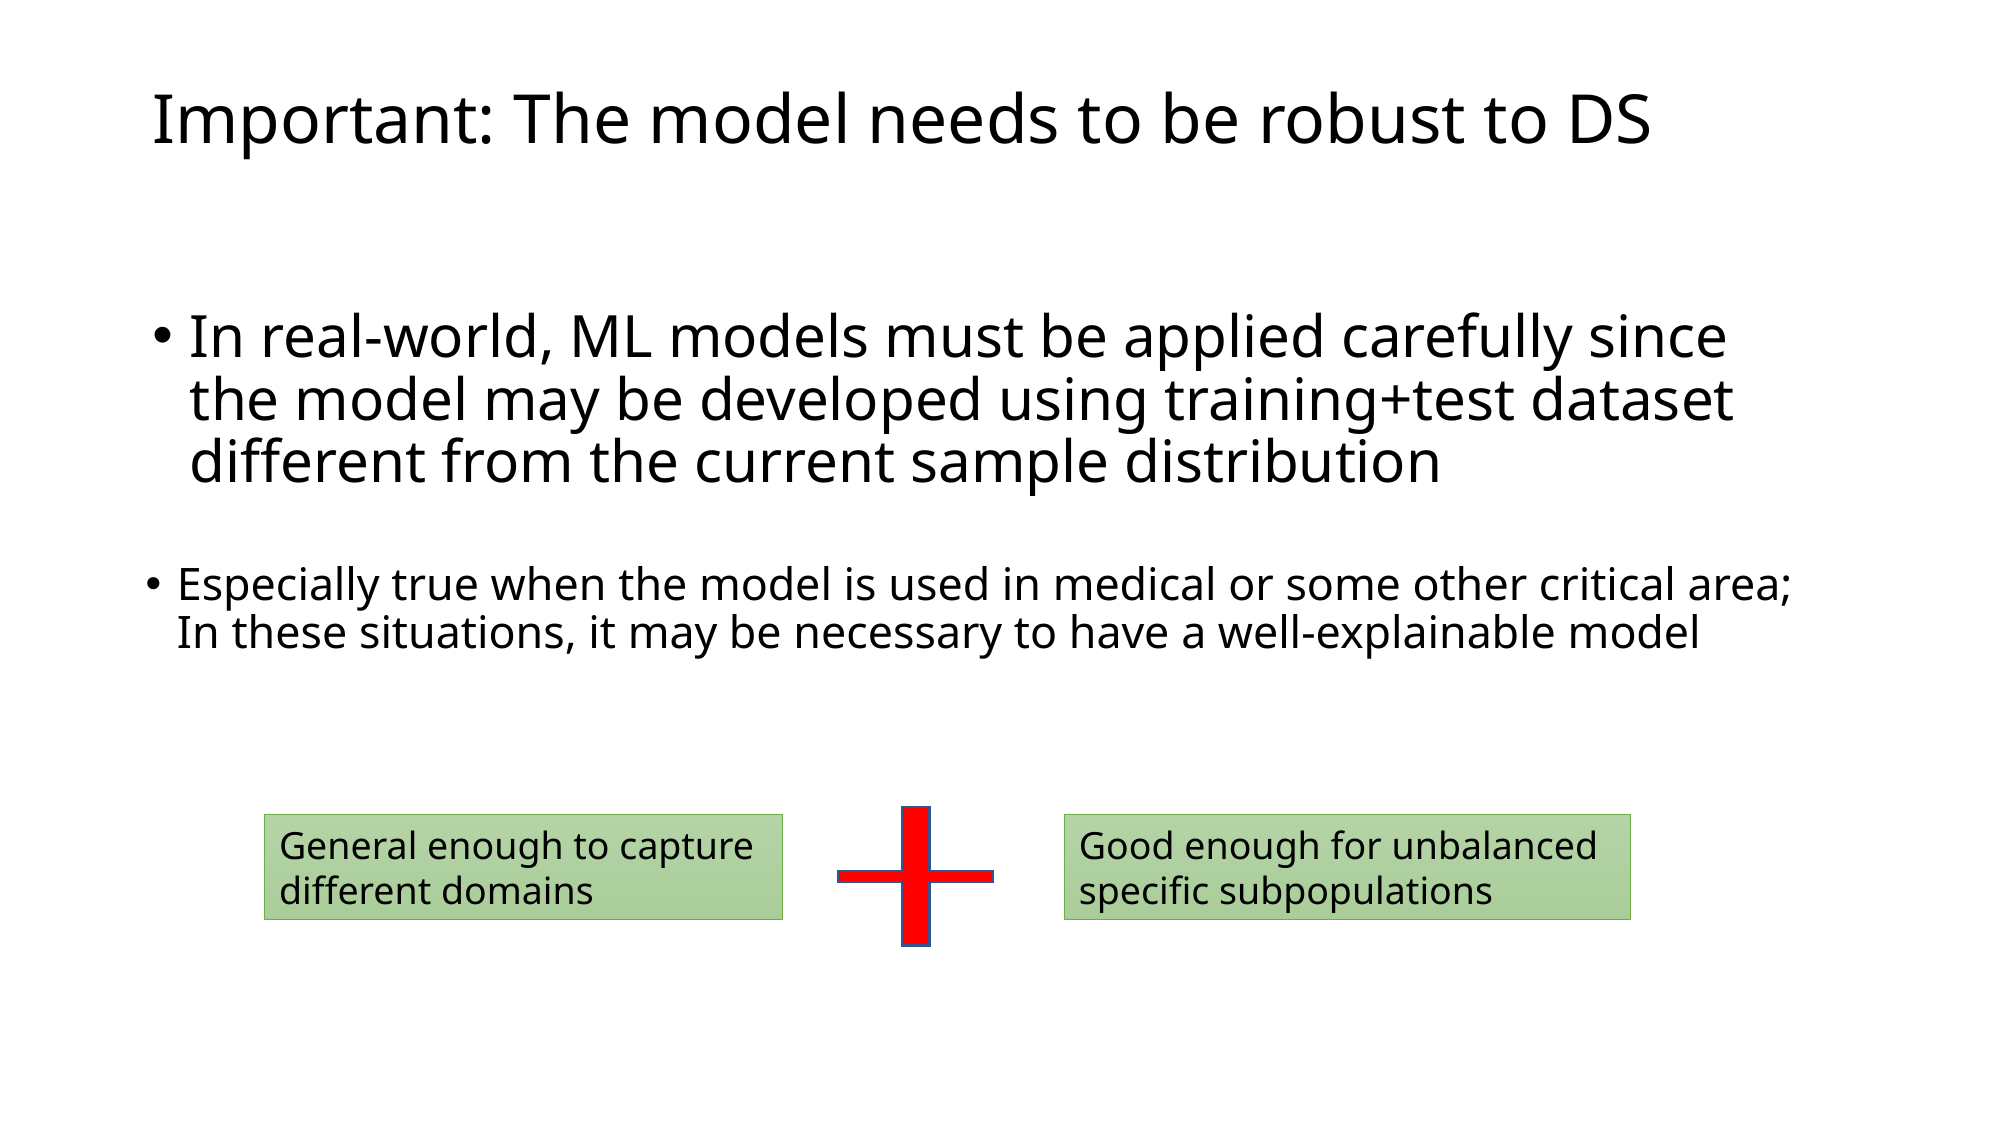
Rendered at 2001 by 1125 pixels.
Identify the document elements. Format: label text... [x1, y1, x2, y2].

list In real-world, ML models must be applied carefully since the model may be developed using training+test dataset different from the current sample distribution [137, 299, 1845, 563]
text_box General enough to capture different domains [264, 814, 783, 920]
text_box [837, 806, 994, 947]
text_box Especially true when the model is used in medical or some other critical area; In these situations, it may be necessary to have a well-explainable model [130, 553, 1838, 711]
text_box Good enough for unbalanced specific subpopulations [1064, 814, 1631, 920]
title Important: The model needs to be robust to DS [137, 59, 1863, 184]
